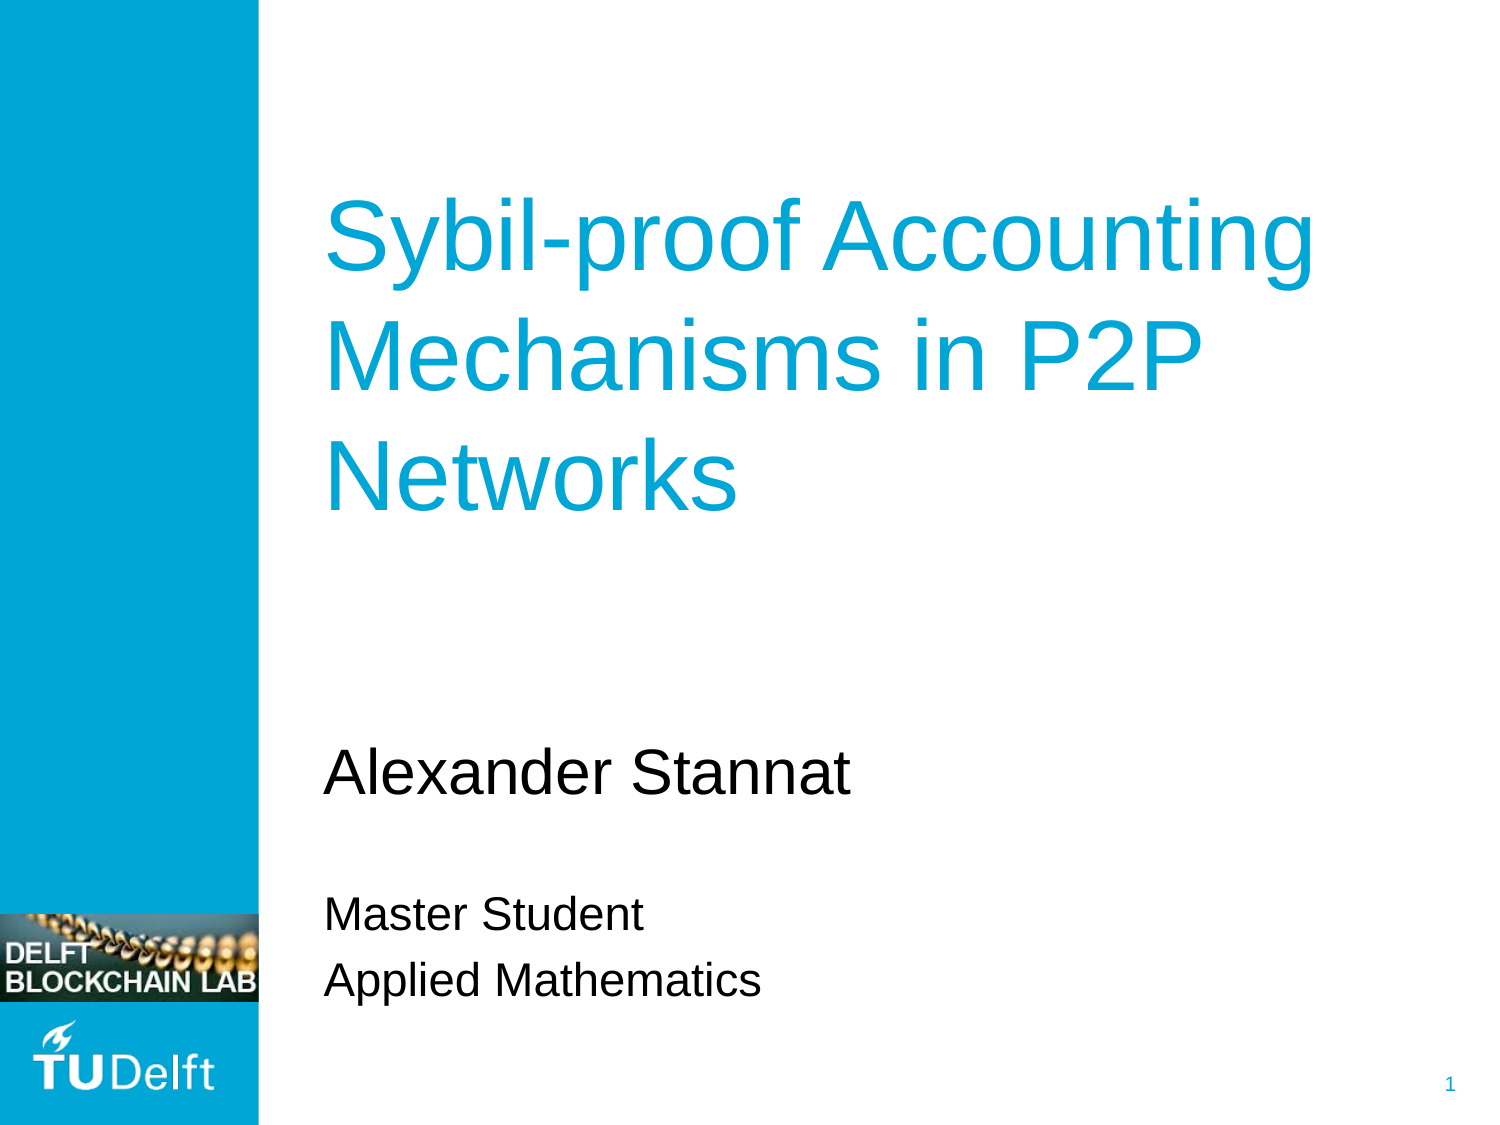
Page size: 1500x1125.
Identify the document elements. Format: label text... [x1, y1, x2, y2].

title Sybil-proof Accounting Mechanisms in P2P Networks [308, 110, 1388, 591]
picture [0, 915, 259, 1001]
subtitle Alexander Stannat Master Student Applied Mathematics [308, 637, 1275, 1015]
